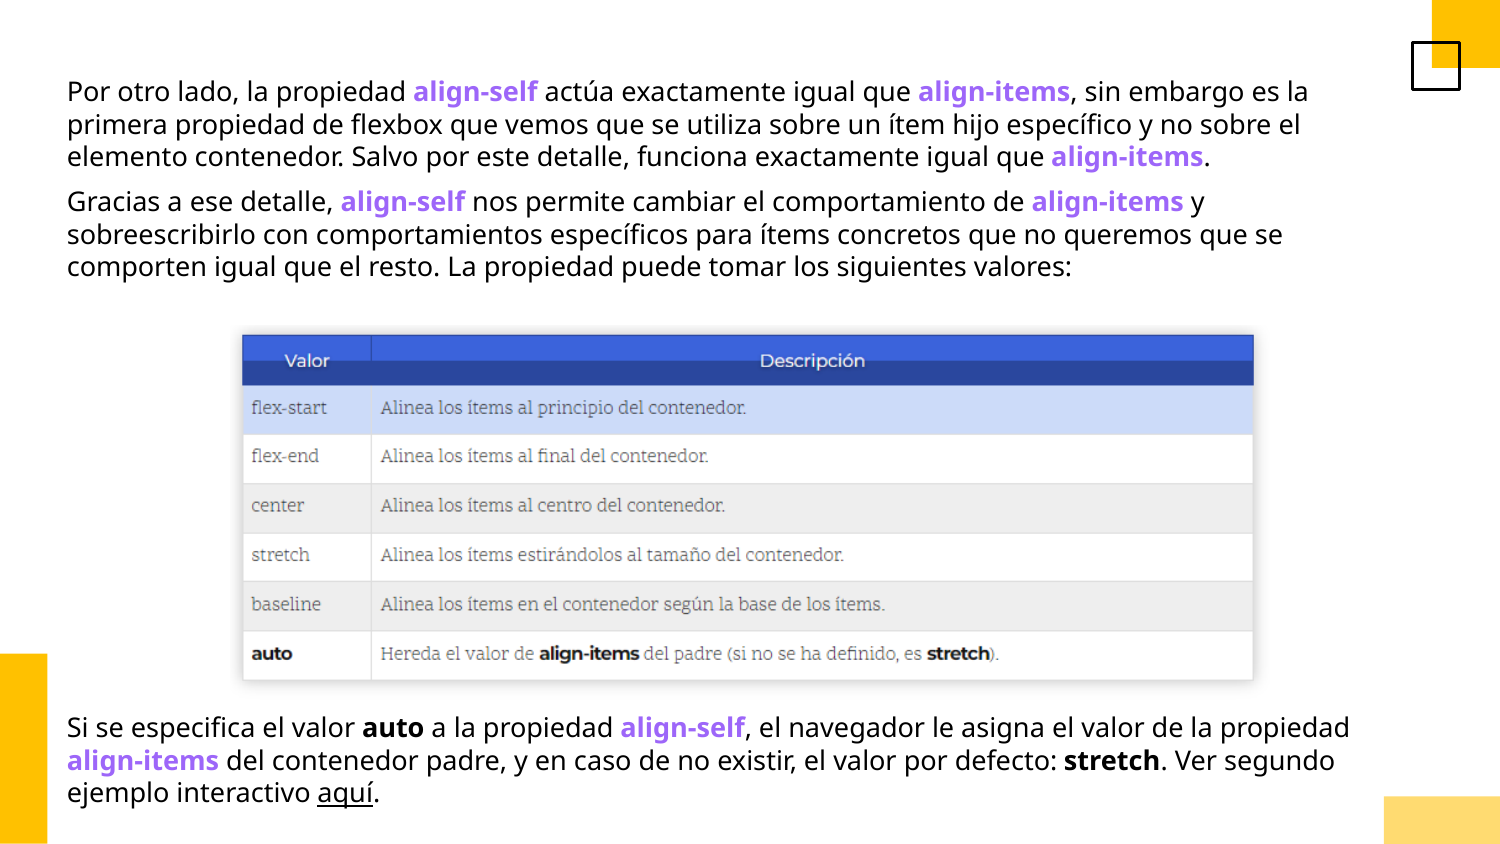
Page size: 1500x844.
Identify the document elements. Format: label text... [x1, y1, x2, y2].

picture [230, 325, 1270, 702]
text_box Por otro lado, la propiedad align-self actúa exactamente igual que align-items, sin embargo es la primera propiedad de flexbox que vemos que se utiliza sobre un ítem hijo específico y no sobre el elemento contenedor. Salvo por este detalle, funciona exactamente igual que align-items. Gracias a ese detalle, align-self nos permite cambiar el comportamiento de align-items y sobreescribirlo con comportamientos específicos para ítems concretos que no queremos que se comporten igual que el resto. La propiedad puede tomar los siguientes valores: [33, 59, 1371, 160]
text_box Si se especifica el valor auto a la propiedad align-self, el navegador le asigna el valor de la propiedad align-items del contenedor padre, y en caso de no existir, el valor por defecto: stretch. Ver segundo ejemplo interactivo aquí. [33, 695, 1371, 796]
